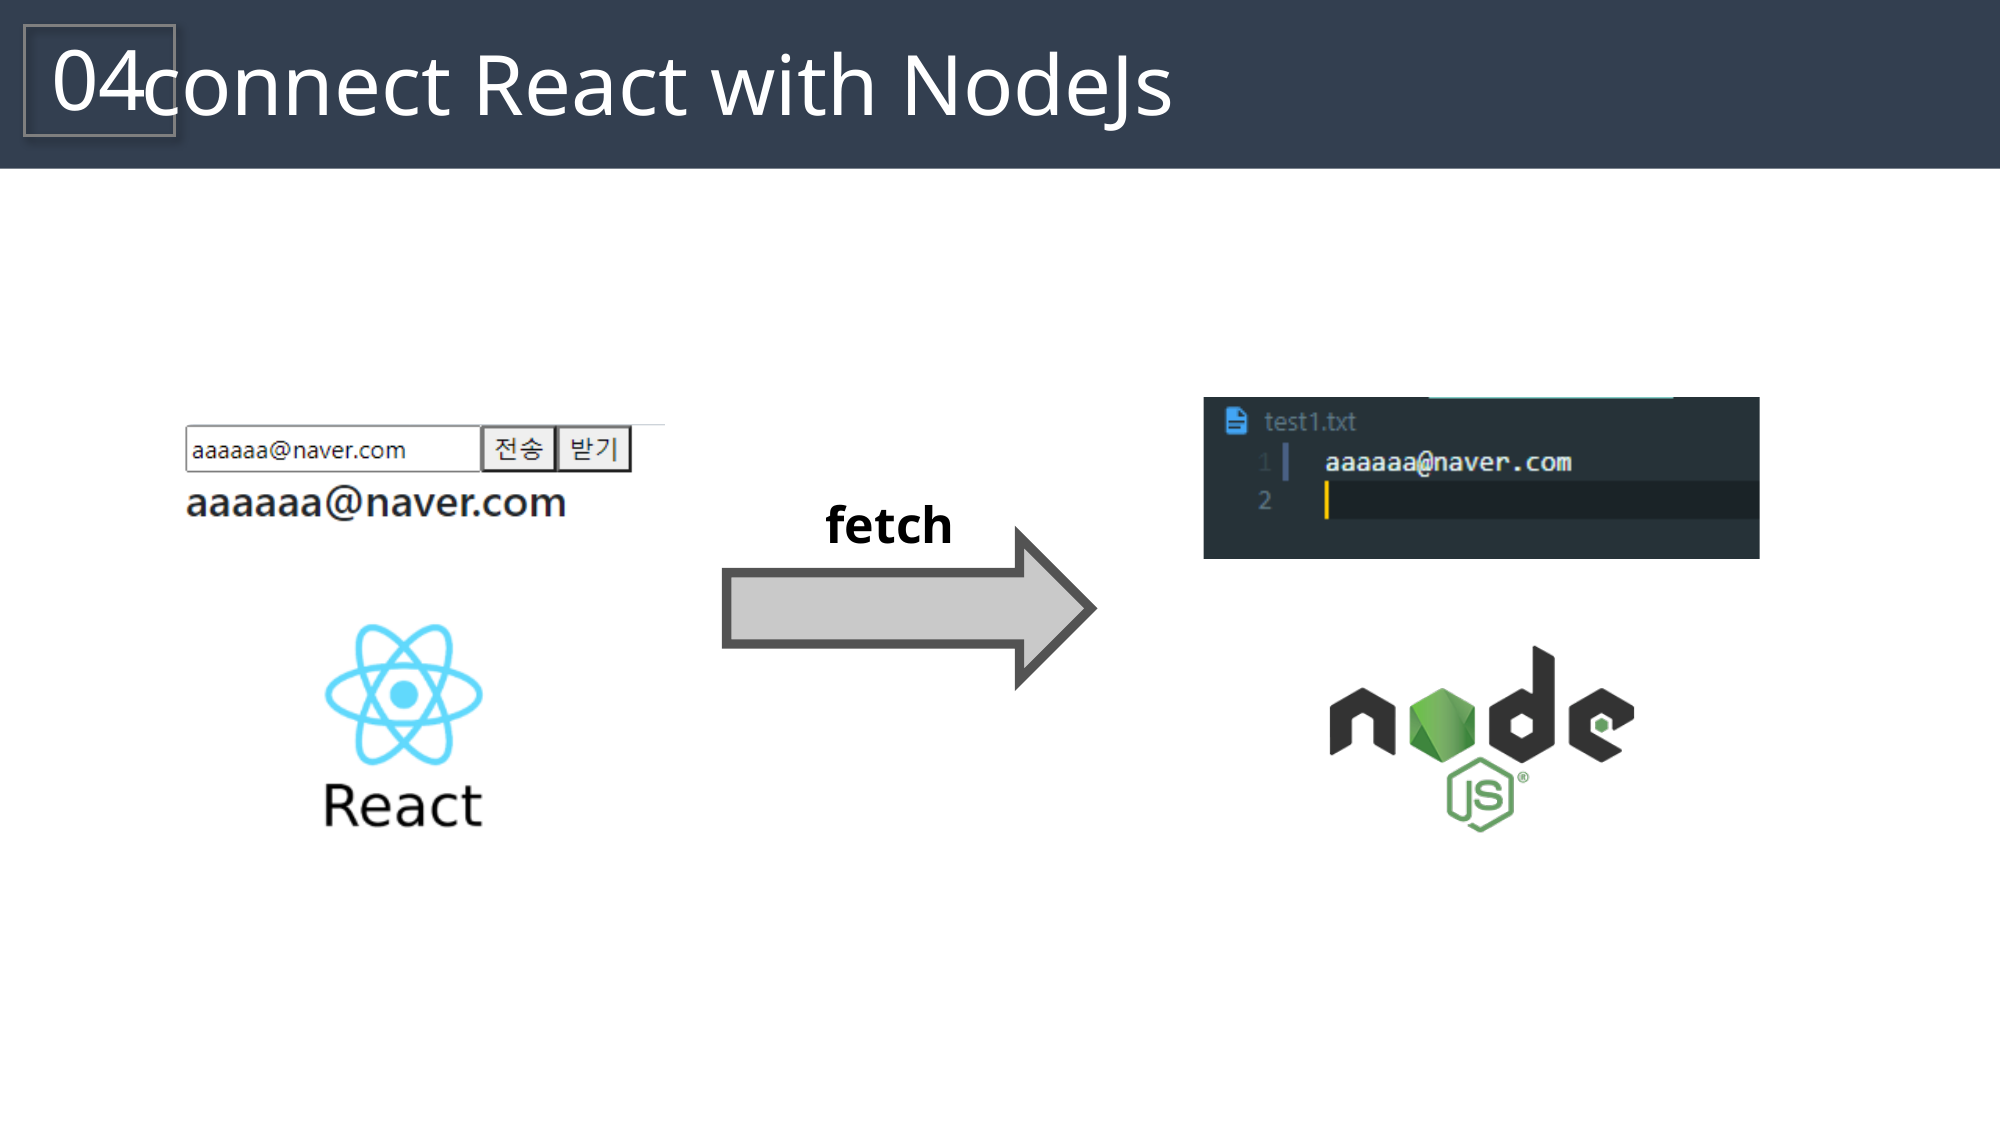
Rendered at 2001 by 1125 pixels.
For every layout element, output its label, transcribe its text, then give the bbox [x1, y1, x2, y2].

picture [1203, 599, 1760, 878]
picture [156, 424, 665, 537]
text_box fetch [761, 486, 1019, 562]
text_box connect React with NodeJs [126, 25, 1190, 140]
text_box 04 [36, 19, 161, 134]
text_box [0, 0, 2000, 170]
picture [98, 562, 702, 915]
picture [1203, 397, 1760, 559]
text_box [725, 534, 1093, 683]
text_box [23, 24, 126, 137]
